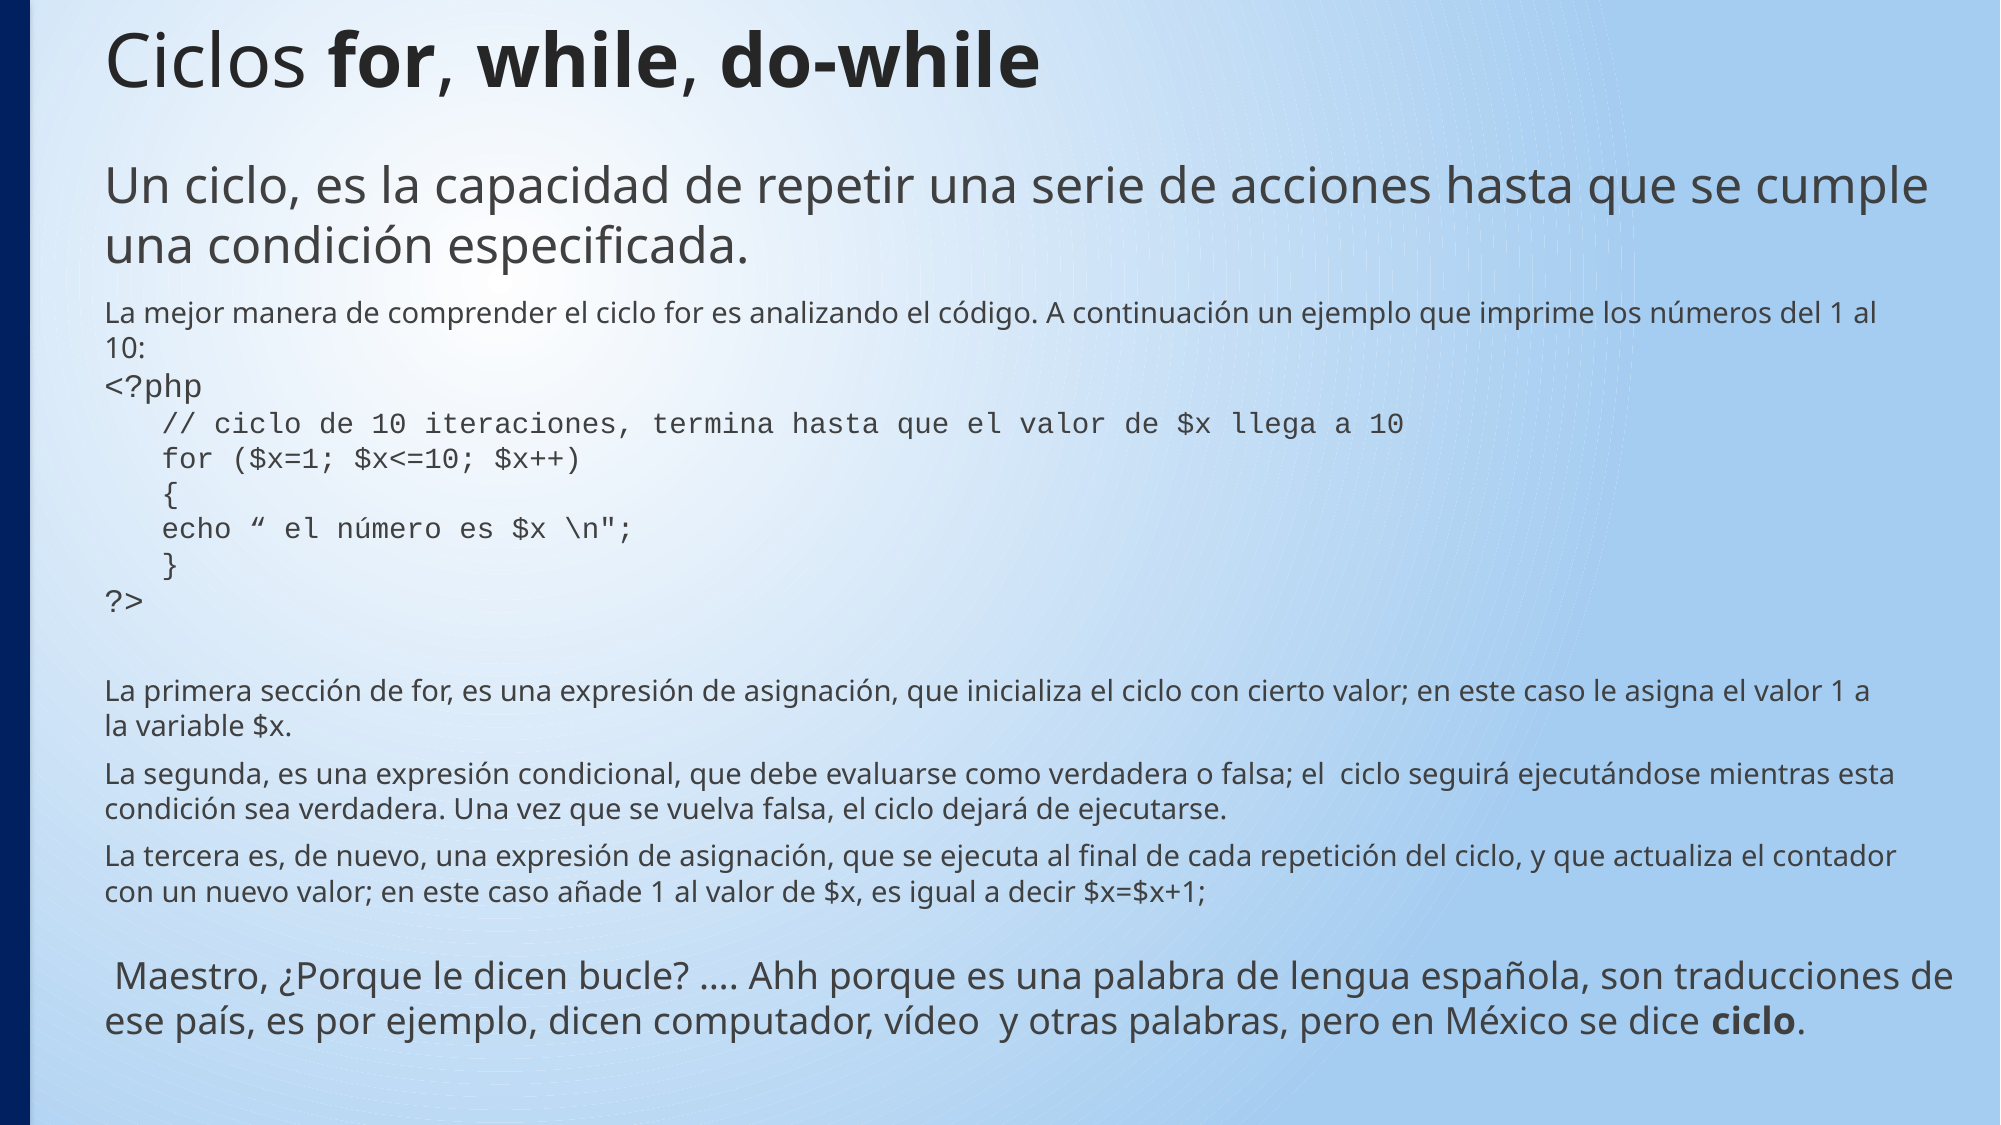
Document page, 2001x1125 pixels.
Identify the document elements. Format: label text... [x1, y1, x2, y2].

title Ciclos for, while, do-while [89, 5, 1552, 146]
list Un ciclo, es la capacidad de repetir una serie de acciones hasta que se cumple una condición especificada. [89, 146, 1982, 327]
text_box La mejor manera de comprender el ciclo for es analizando el código. A continuación un ejemplo que imprime los números del 1 al 10: <?php // ciclo de 10 iteraciones, termina hasta que el valor de $x llega a 10 for ($x=1; $x<=10; $x++) { echo “ el número es $x \n"; } ?> La primera sección de for, es una expresión de asignación, que inicializa el ciclo con cierto valor; en este caso le asigna el valor 1 a la variable $x. La segunda, es una expresión condicional, que debe evaluarse como verdadera o falsa; el ciclo seguirá ejecutándose mientras esta condición sea verdadera. Una vez que se vuelva falsa, el ciclo dejará de ejecutarse. La tercera es, de nuevo, una expresión de asignación, que se ejecuta al final de cada repetición del ciclo, y que actualiza el contador con un nuevo valor; en este caso añade 1 al valor de $x, es igual a decir $x=$x+1; [89, 287, 1917, 923]
text_box Maestro, ¿Porque le dicen bucle? …. Ahh porque es una palabra de lengua española, son traducciones de ese país, es por ejemplo, dicen computador, vídeo y otras palabras, pero en México se dice ciclo. [89, 944, 1982, 1125]
